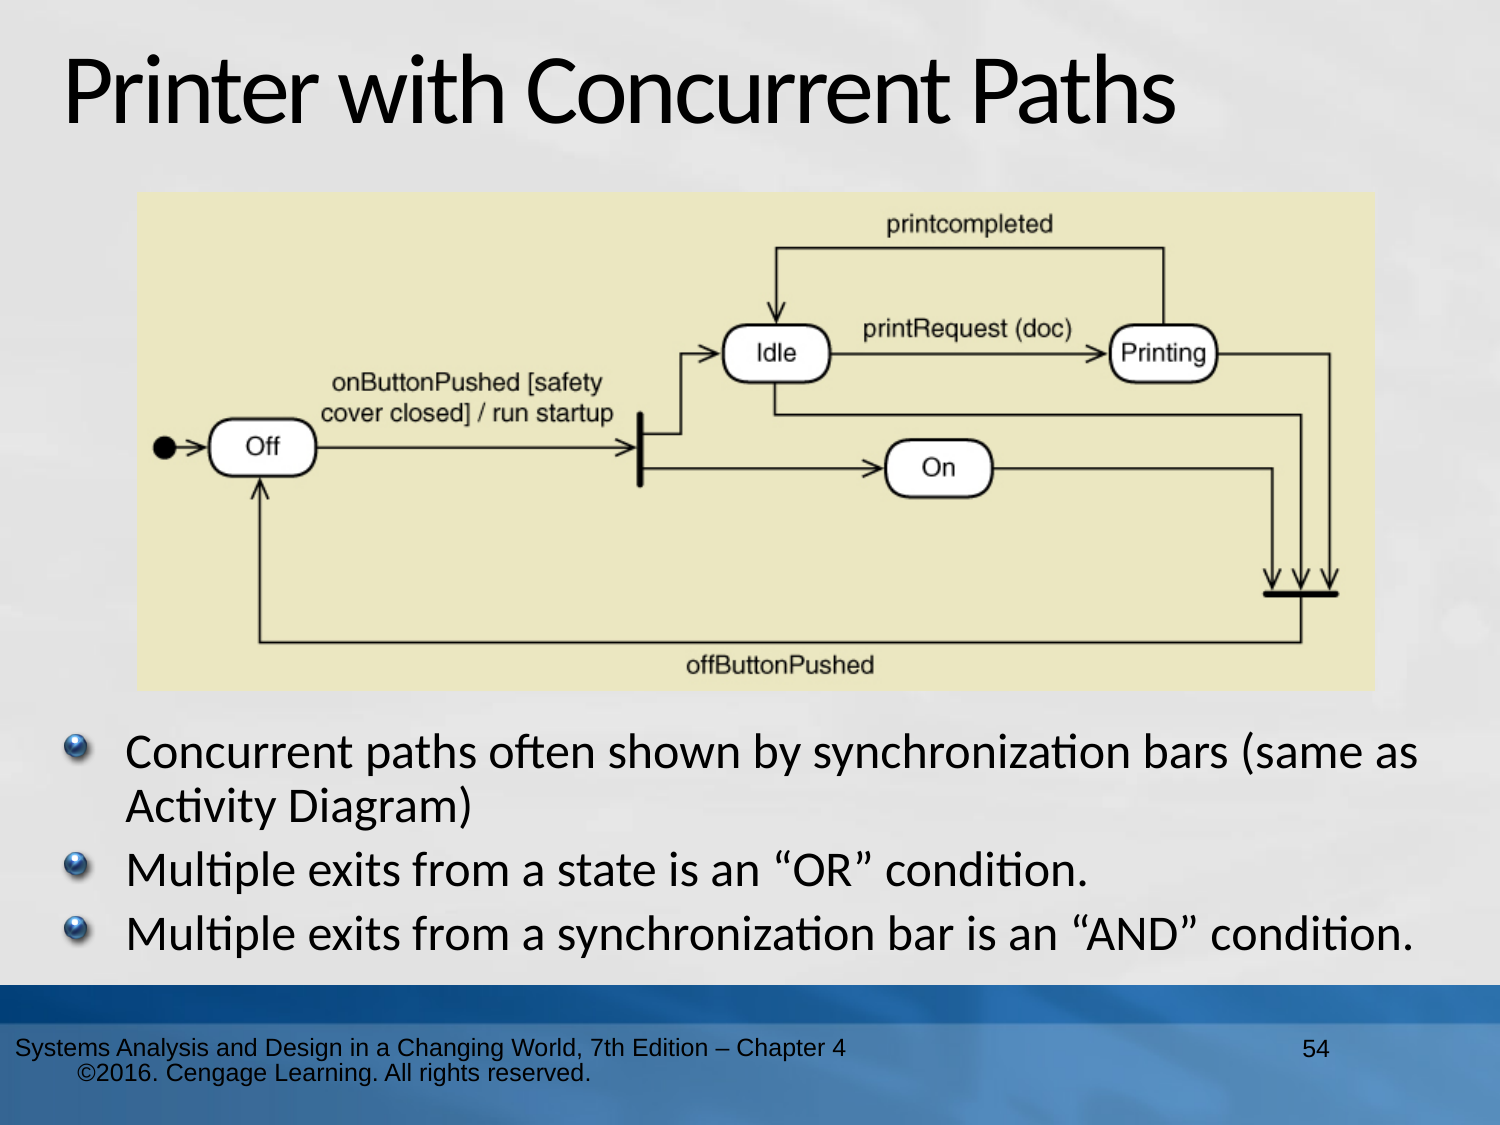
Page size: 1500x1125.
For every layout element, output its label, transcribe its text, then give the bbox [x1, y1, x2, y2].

footer Systems Analysis and Design in a Changing World, 7th Edition – Chapter 4 ©2016. Cengage Learning. All rights reserved. [0, 1024, 1213, 1100]
title Printer with Concurrent Paths [62, 37, 1438, 147]
picture [0, 0, 1500, 1125]
slide_number 54 [1287, 1025, 1425, 1100]
list Concurrent paths often shown by synchronization bars (same as Activity Diagram) Multiple exits from a state is an “OR” condition. Multiple exits from a synchronization bar is an “AND” condition. [60, 725, 1436, 1057]
